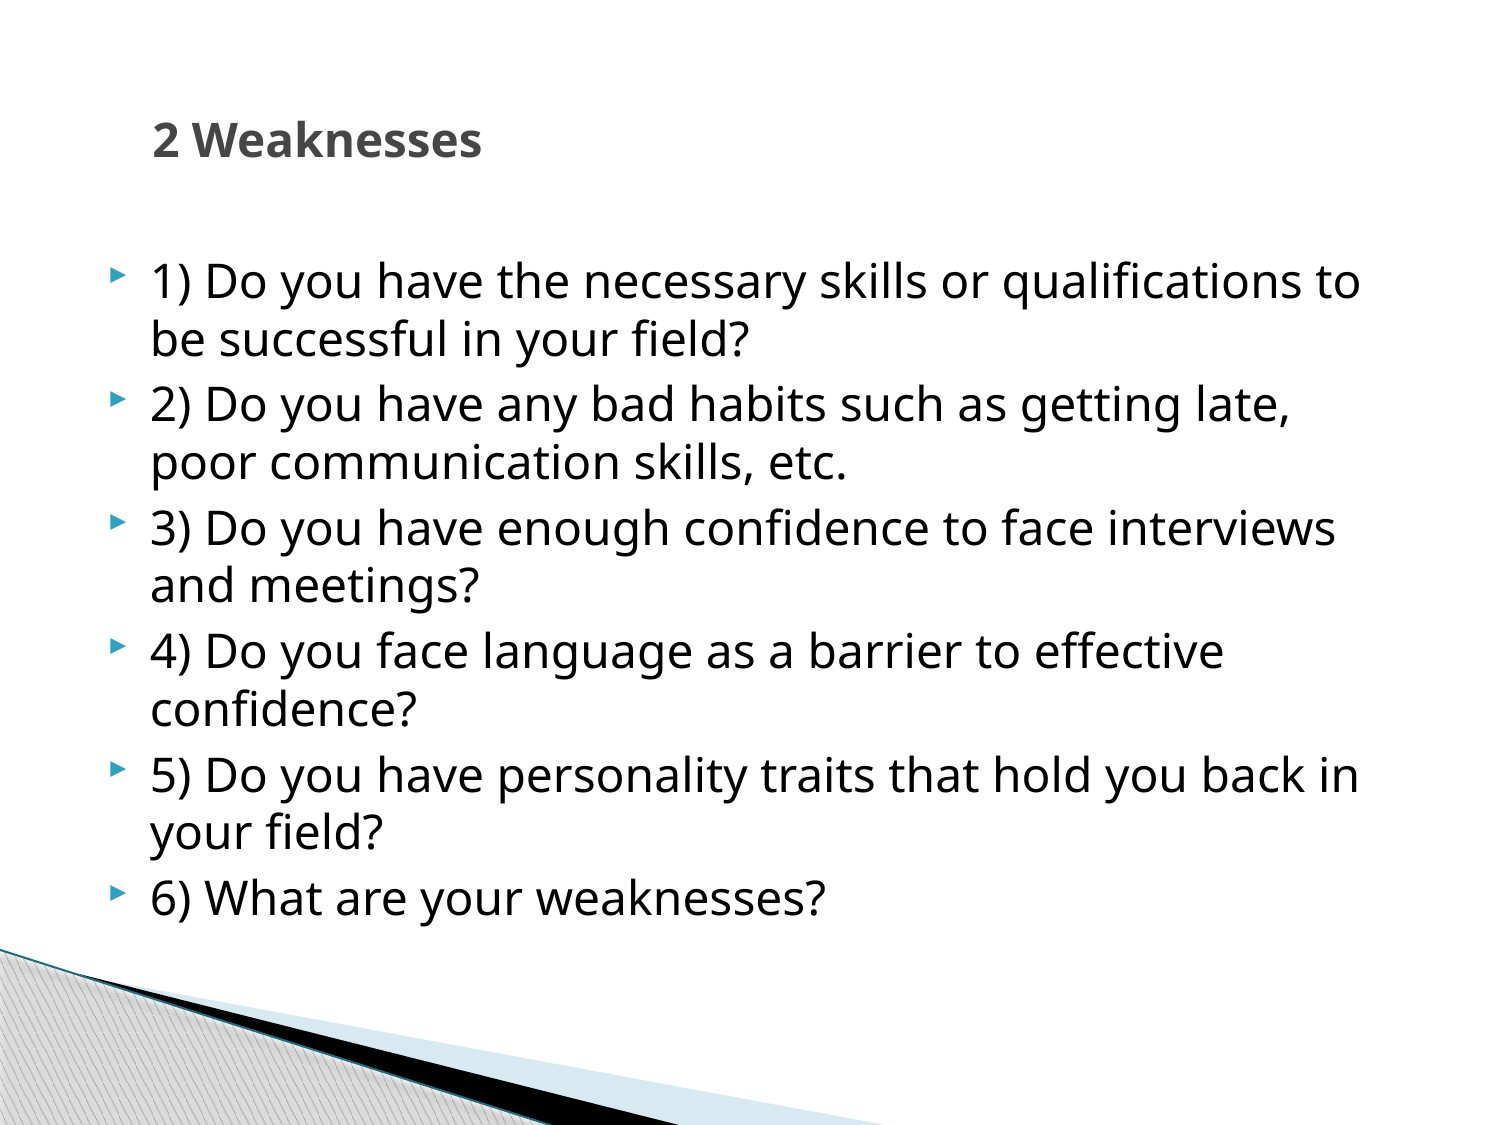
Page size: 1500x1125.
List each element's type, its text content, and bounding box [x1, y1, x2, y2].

list 1) Do you have the necessary skills or qualifications to be successful in your field? 2) Do you have any bad habits such as getting late, poor communication skills, etc. 3) Do you have enough confidence to face interviews and meetings? 4) Do you face language as a barrier to effective confidence? 5) Do you have personality traits that hold you back in your field? 6) What are your weaknesses? [75, 243, 1425, 986]
title 2 Weaknesses [75, 45, 1425, 233]
